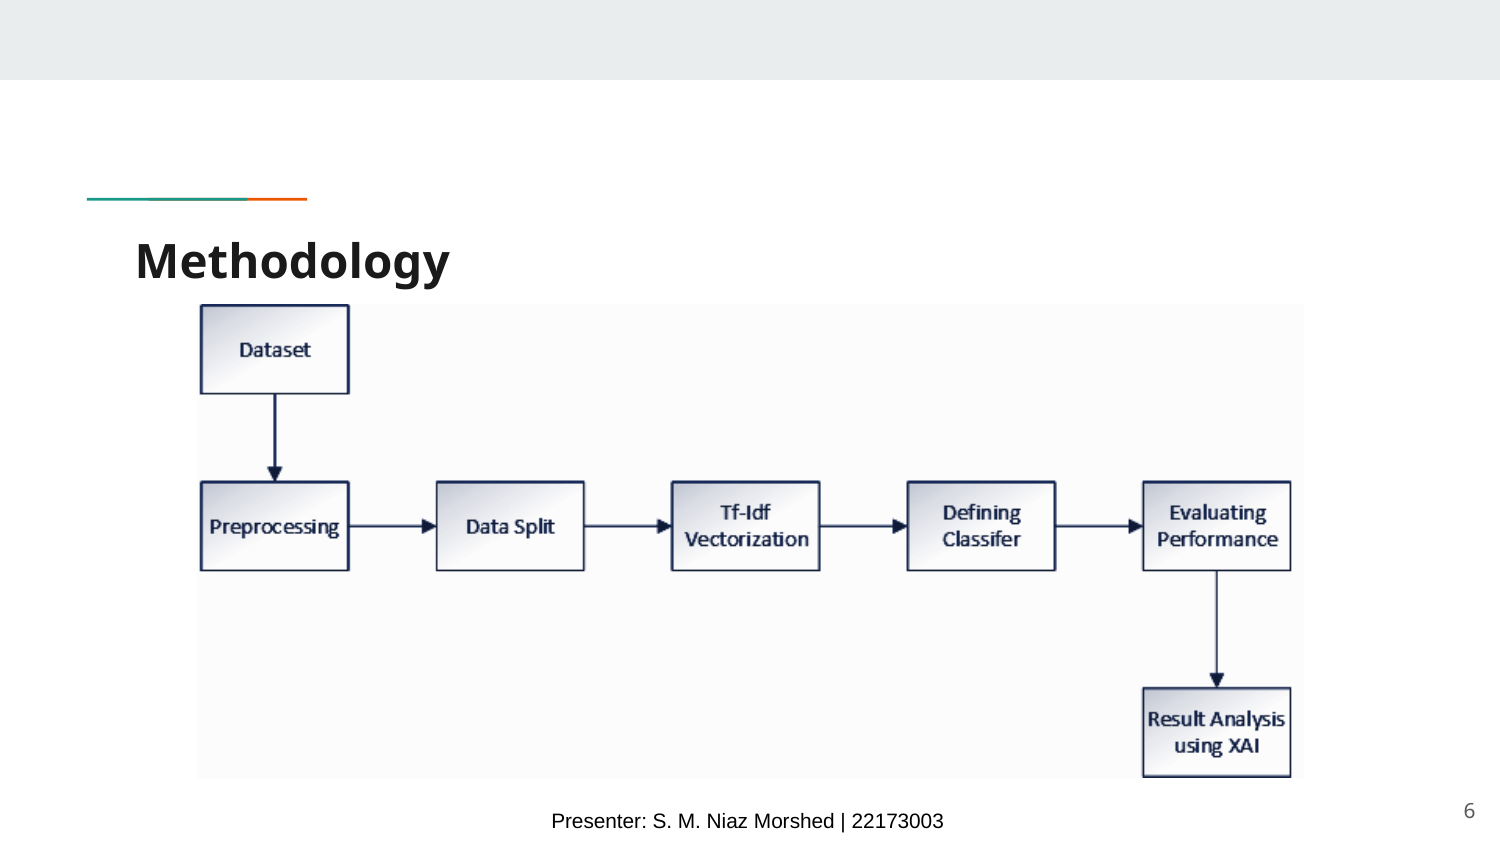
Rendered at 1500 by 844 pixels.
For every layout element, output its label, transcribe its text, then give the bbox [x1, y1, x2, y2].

slide_number ‹#› [1400, 779, 1491, 844]
text_box Presenter: S. M. Niaz Morshed | 22173003 [504, 788, 997, 844]
picture [196, 303, 1304, 778]
title Methodology [119, 216, 1381, 305]
